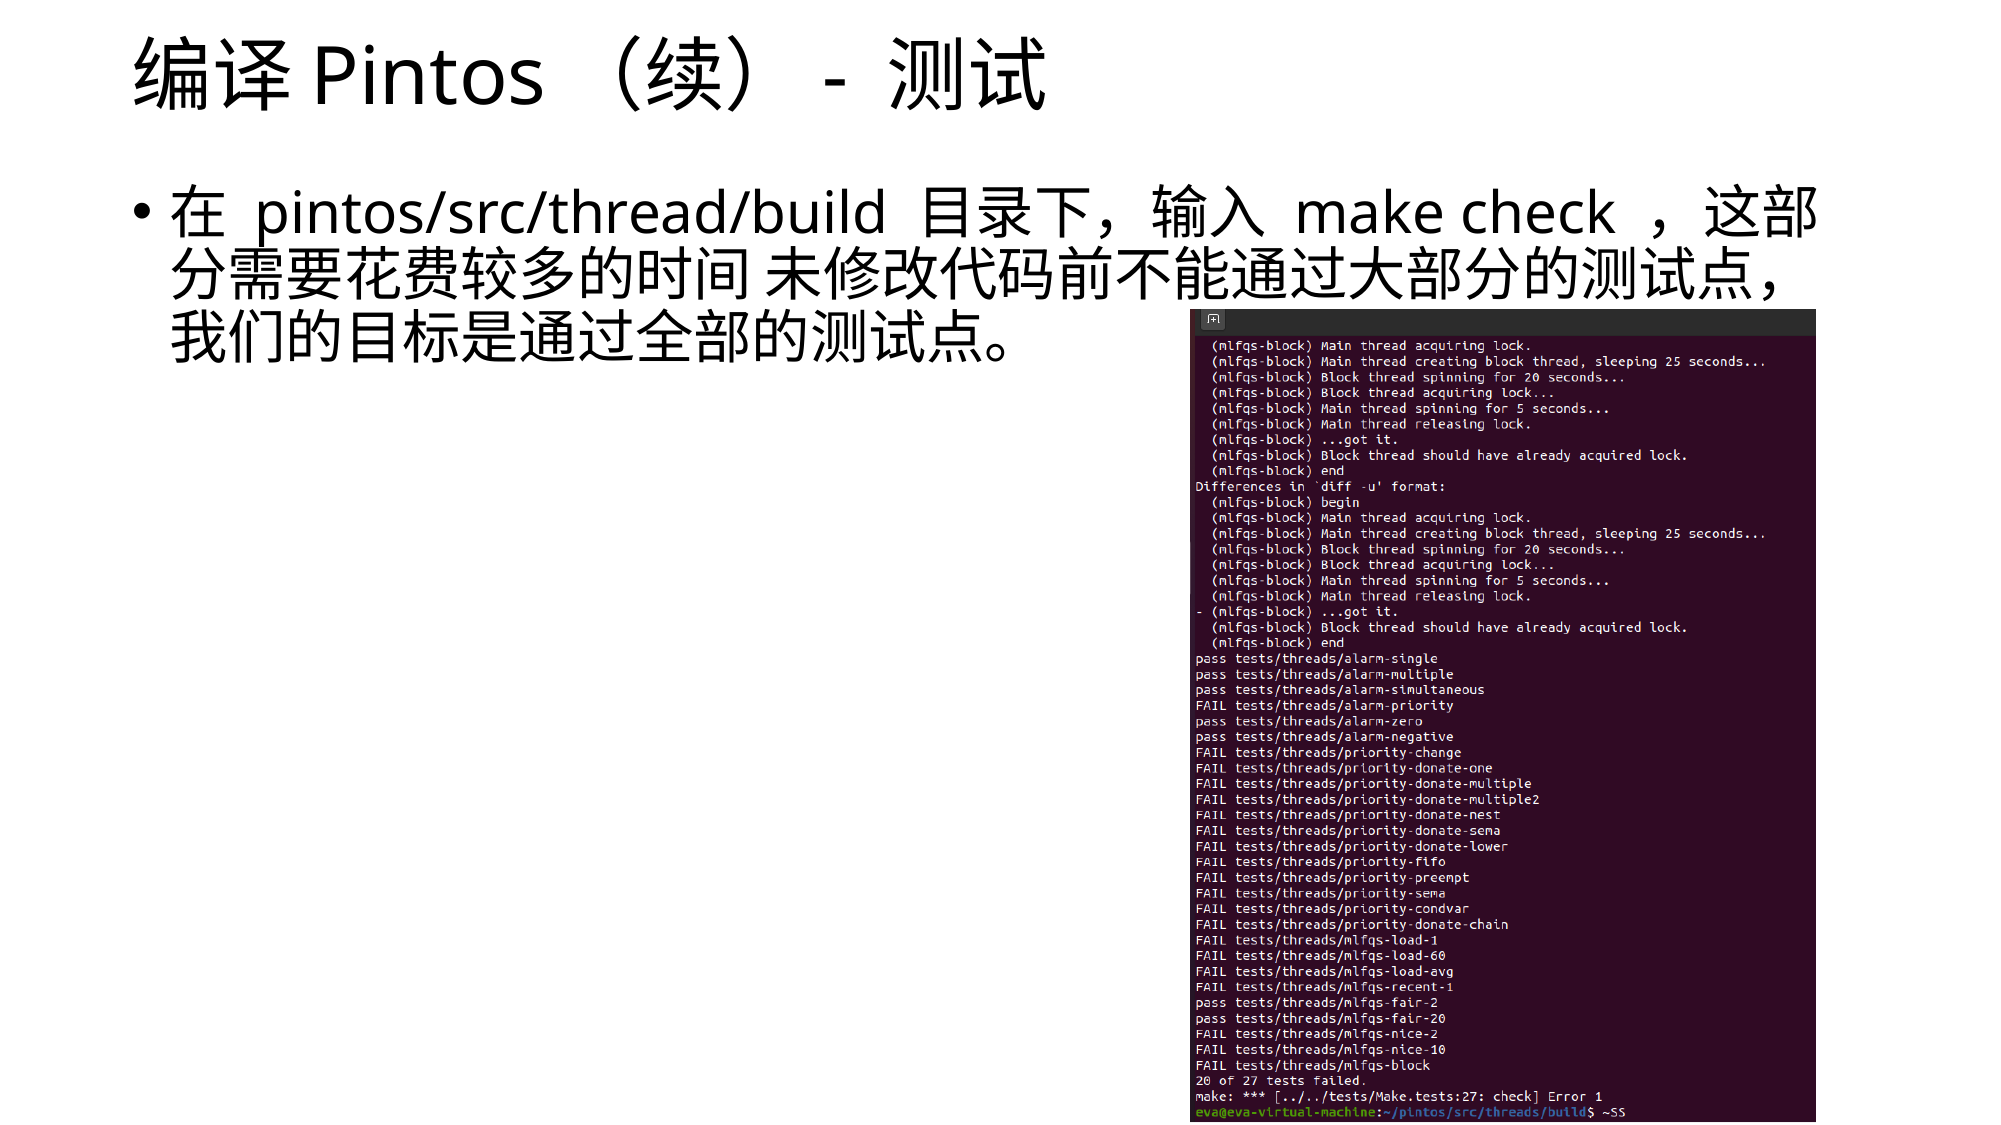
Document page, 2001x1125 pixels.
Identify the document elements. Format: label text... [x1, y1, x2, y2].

picture [1190, 309, 1816, 1123]
title 编译Pintos（续）- 测试 [116, 27, 1842, 130]
list 在 pintos/src/thread/build 目录下，输入 make check ，这部分需要花费较多的时间 未修改代码前不能通过大部分的测试点，我们的目标是通过全部的测试点。 [116, 175, 1842, 890]
